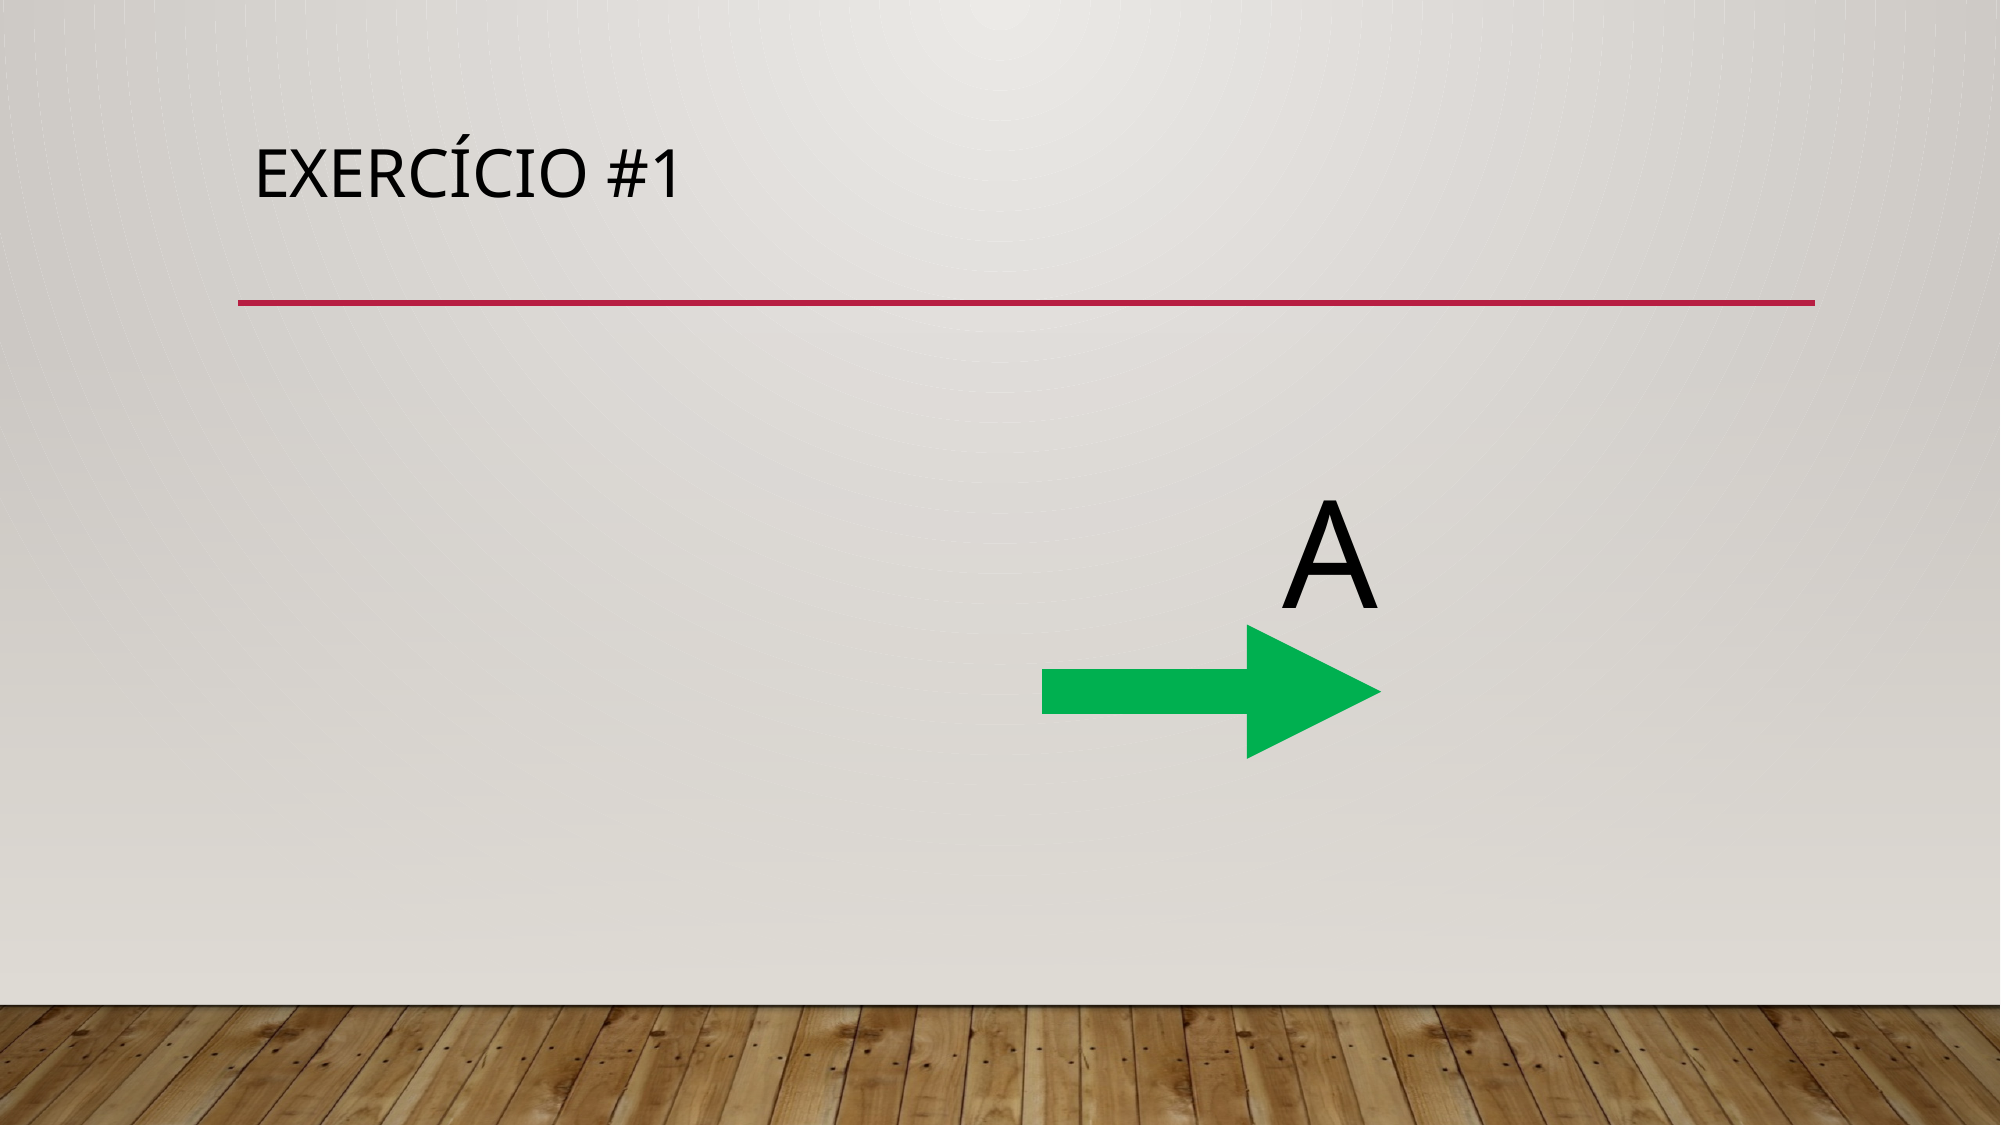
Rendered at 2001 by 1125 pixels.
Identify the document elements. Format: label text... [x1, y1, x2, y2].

title EXERCÍCIO #1 [238, 131, 1814, 305]
picture [0, 1005, 2000, 1125]
text_box A [1267, 451, 1402, 647]
